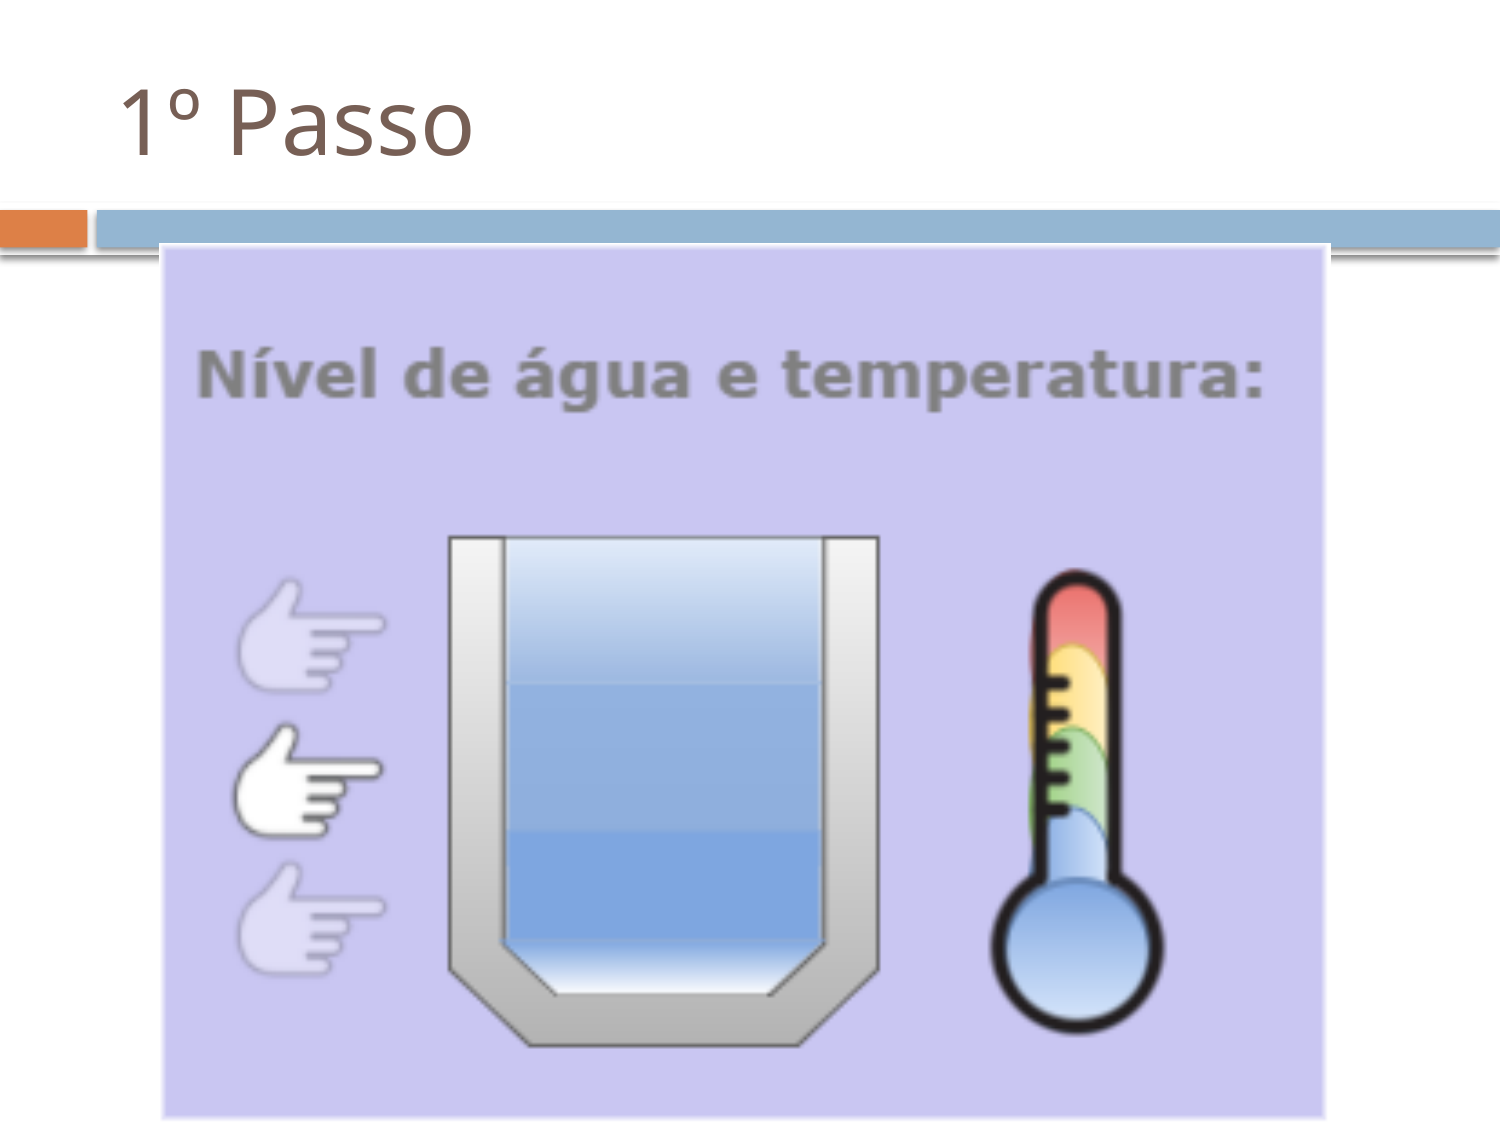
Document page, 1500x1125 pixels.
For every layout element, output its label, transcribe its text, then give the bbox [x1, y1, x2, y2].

picture [159, 243, 1332, 1125]
title 1º Passo [100, 37, 1438, 200]
